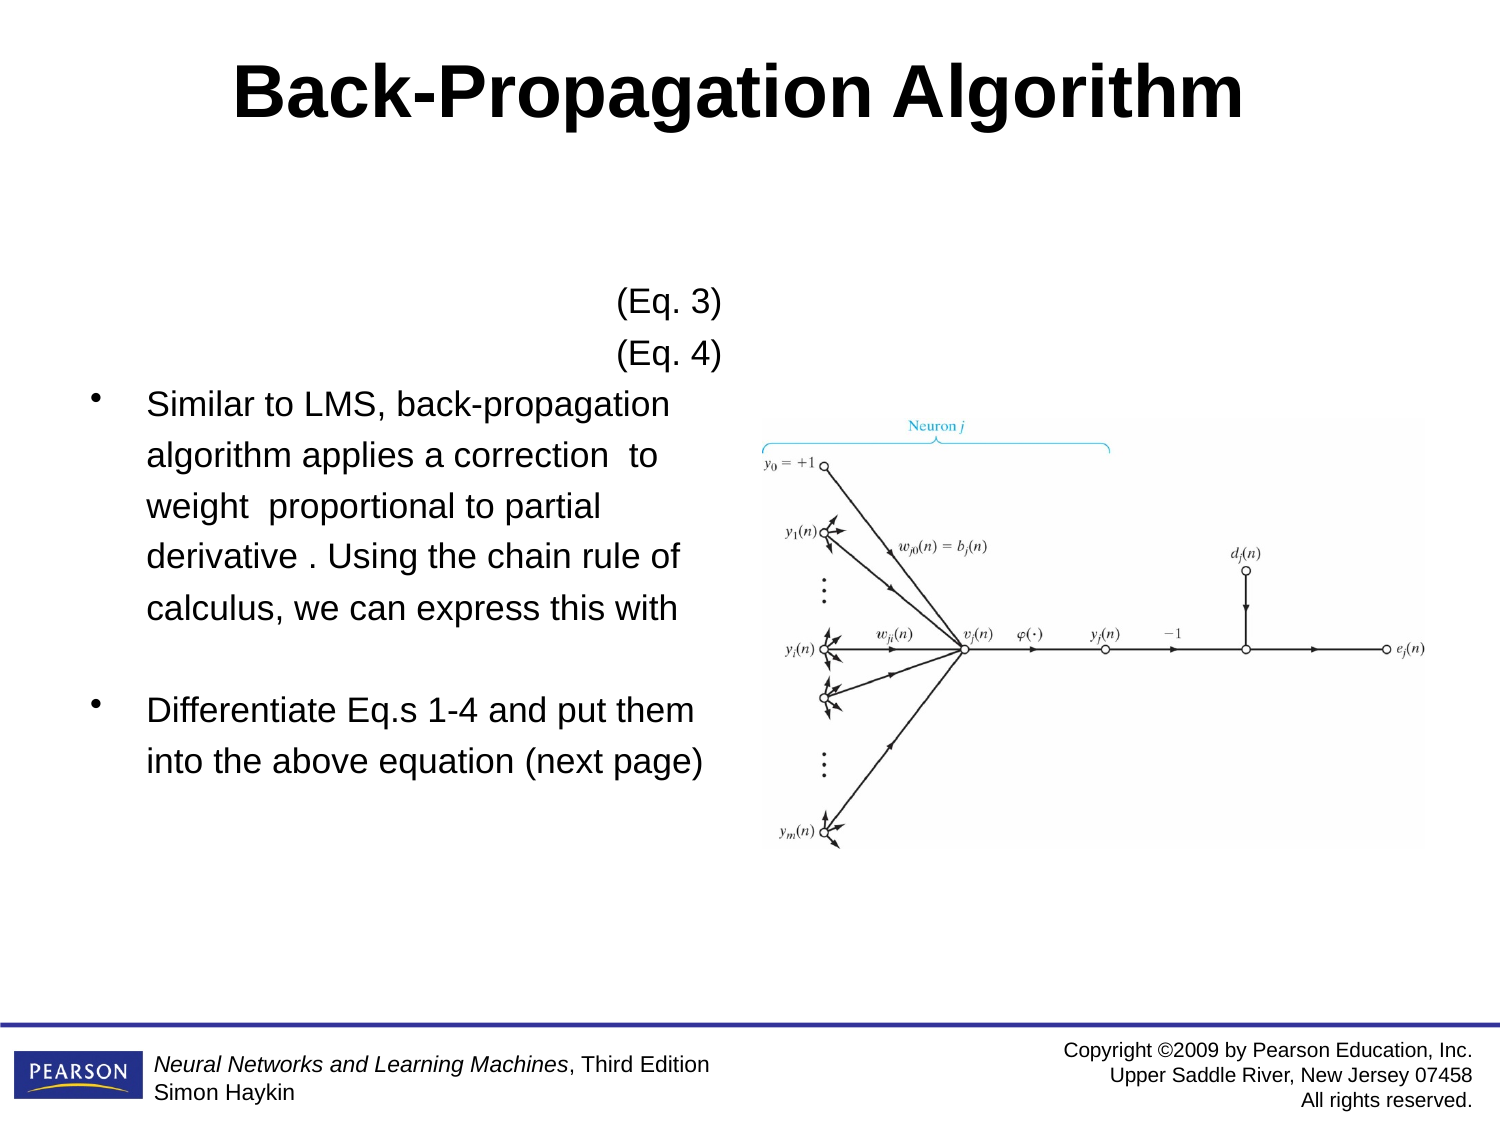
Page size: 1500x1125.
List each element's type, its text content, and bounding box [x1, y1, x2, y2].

picture [12, 1049, 144, 1100]
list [762, 418, 1426, 849]
title Back-Propagation Algorithm [75, 50, 1425, 125]
